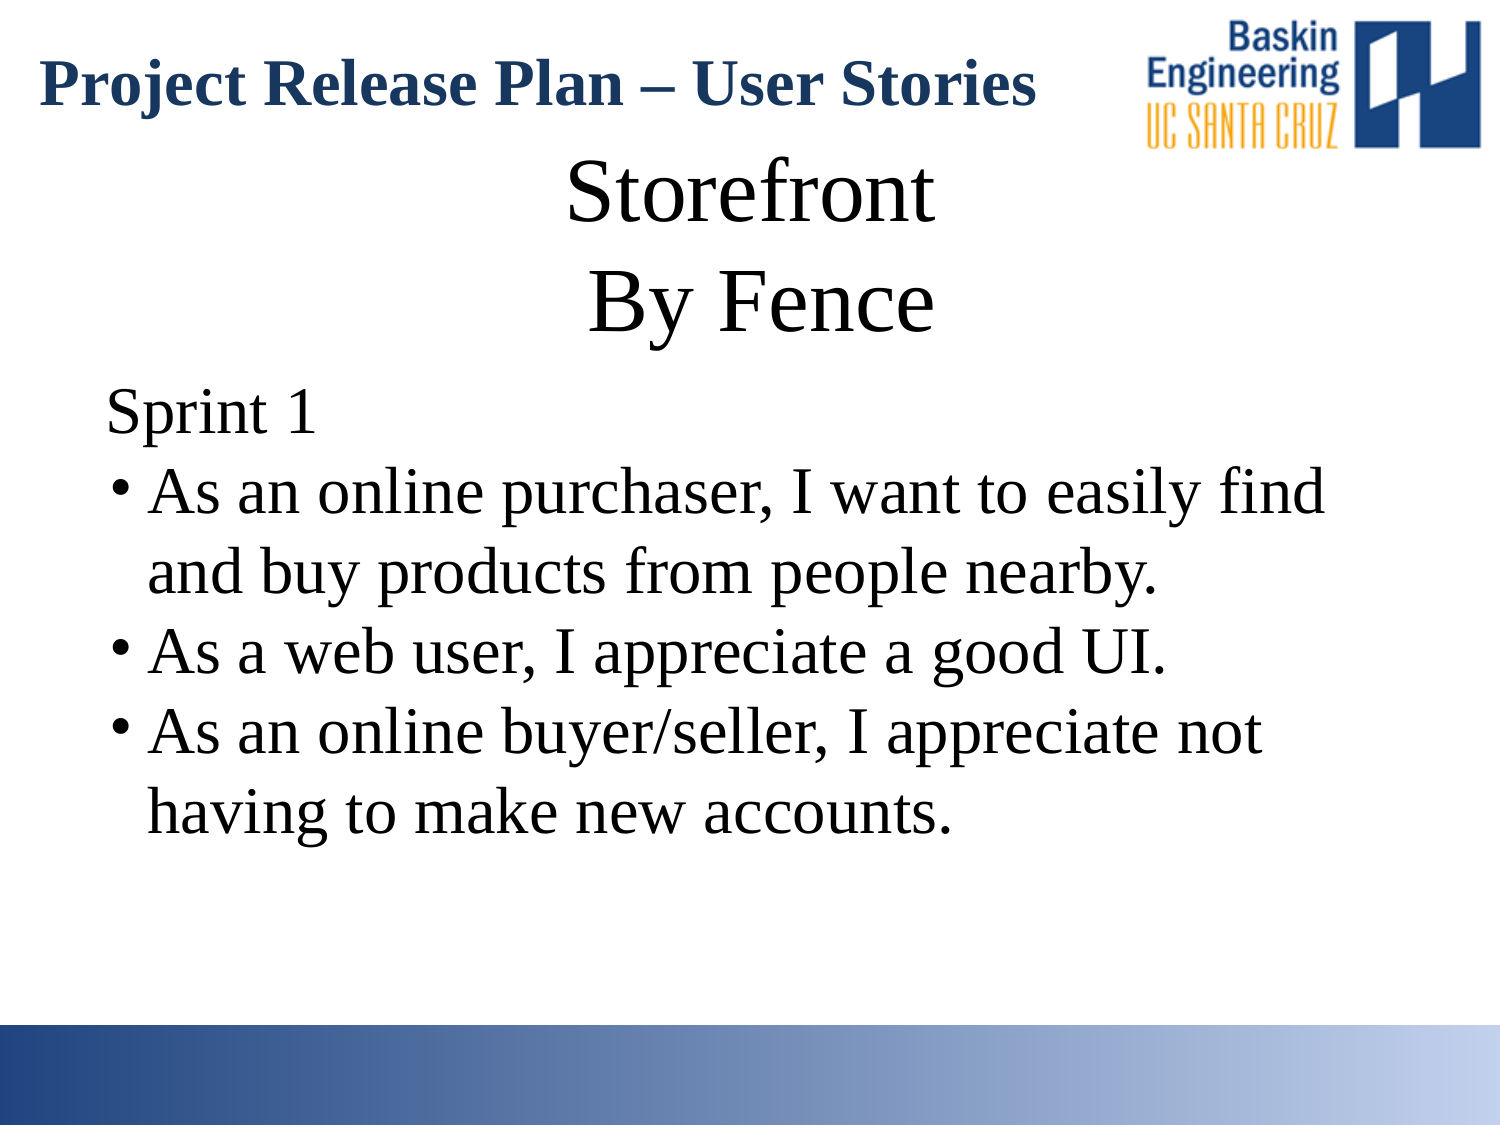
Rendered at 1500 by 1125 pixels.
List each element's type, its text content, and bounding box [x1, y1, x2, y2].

list Sprint 1 As an online purchaser, I want to easily find and buy products from people nearby. As a web user, I appreciate a good UI. As an online buyer/seller, I appreciate not having to make new accounts. [57, 351, 1443, 1007]
picture [1134, 12, 1497, 160]
title Project Release Plan – User Stories [24, 12, 1135, 146]
